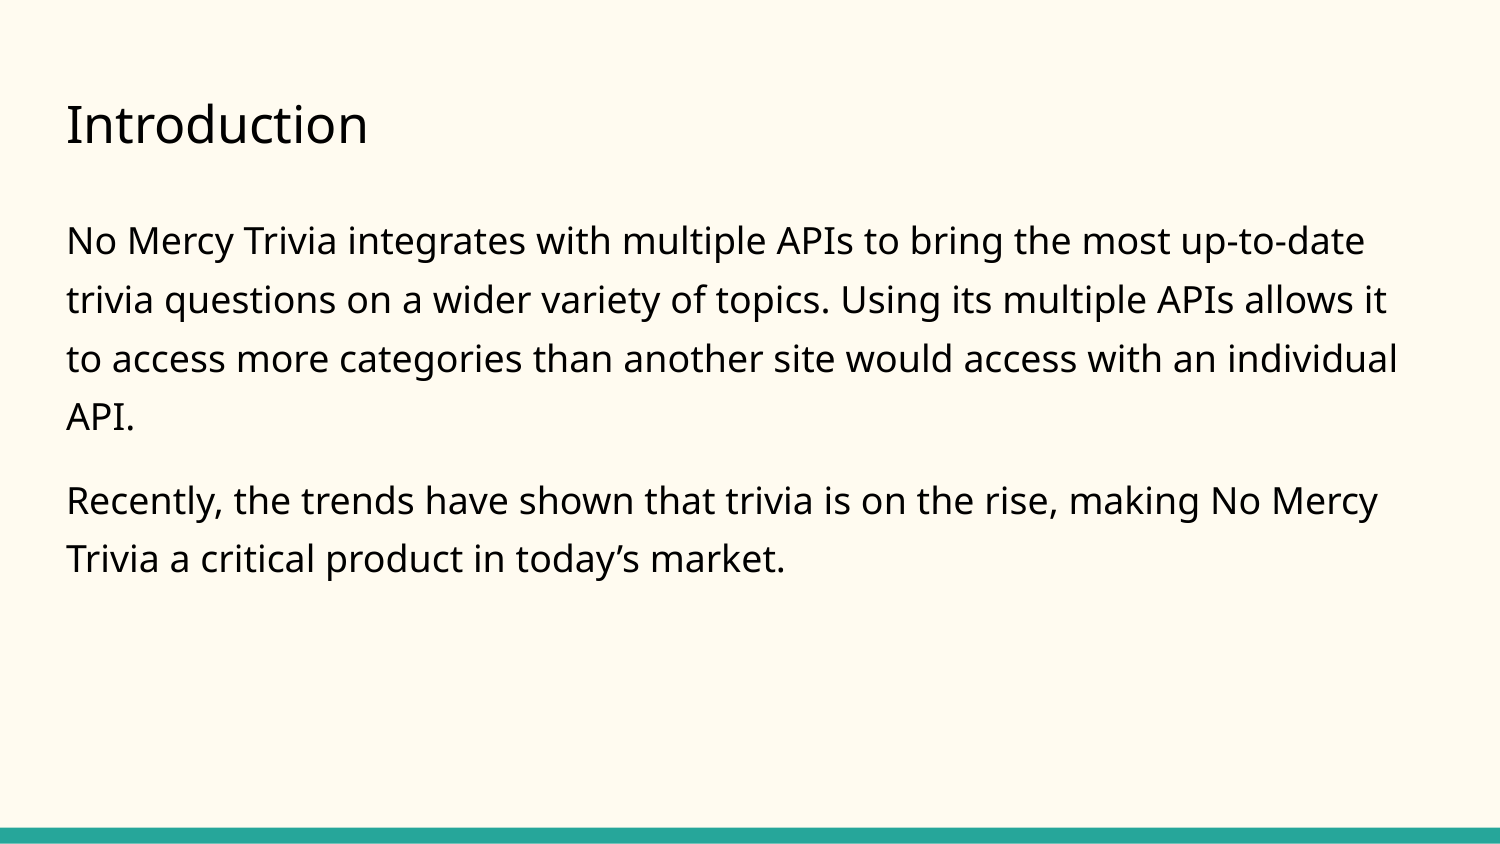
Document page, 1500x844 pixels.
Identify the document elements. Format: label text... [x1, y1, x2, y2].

list No Mercy Trivia integrates with multiple APIs to bring the most up-to-date trivia questions on a wider variety of topics. Using its multiple APIs allows it to access more categories than another site would access with an individual API. Recently, the trends have shown that trivia is on the rise, making No Mercy Trivia a critical product in today’s market. [51, 192, 1449, 750]
title Introduction [51, 72, 1449, 174]
